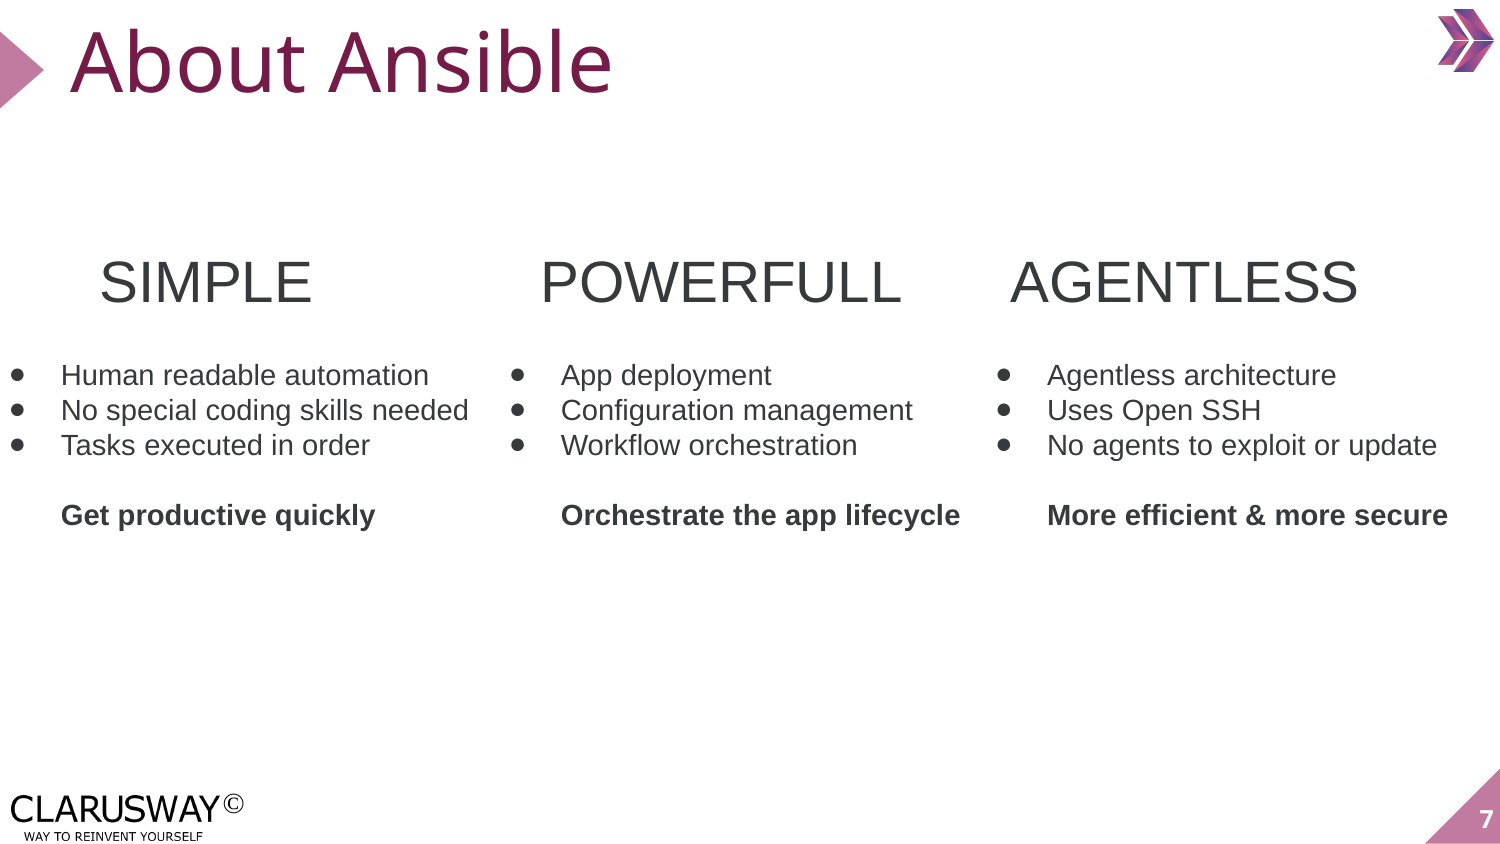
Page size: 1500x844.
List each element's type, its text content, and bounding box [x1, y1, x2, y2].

text_box Agentless architecture Uses Open SSH No agents to exploit or update More efficient & more secure [957, 348, 1500, 639]
text_box SIMPLE [84, 236, 388, 314]
slide_number ‹#› [1418, 760, 1494, 838]
text_box Human readable automation No special coding skills needed Tasks executed in order Get productive quickly [0, 348, 470, 639]
title About Ansible [70, 28, 779, 132]
picture [11, 795, 220, 841]
text_box POWERFULL [525, 236, 958, 314]
text_box AGENTLESS [995, 236, 1390, 314]
picture [1438, 9, 1494, 72]
text_box App deployment Configuration management Workflow orchestration Orchestrate the app lifecycle [470, 348, 957, 639]
